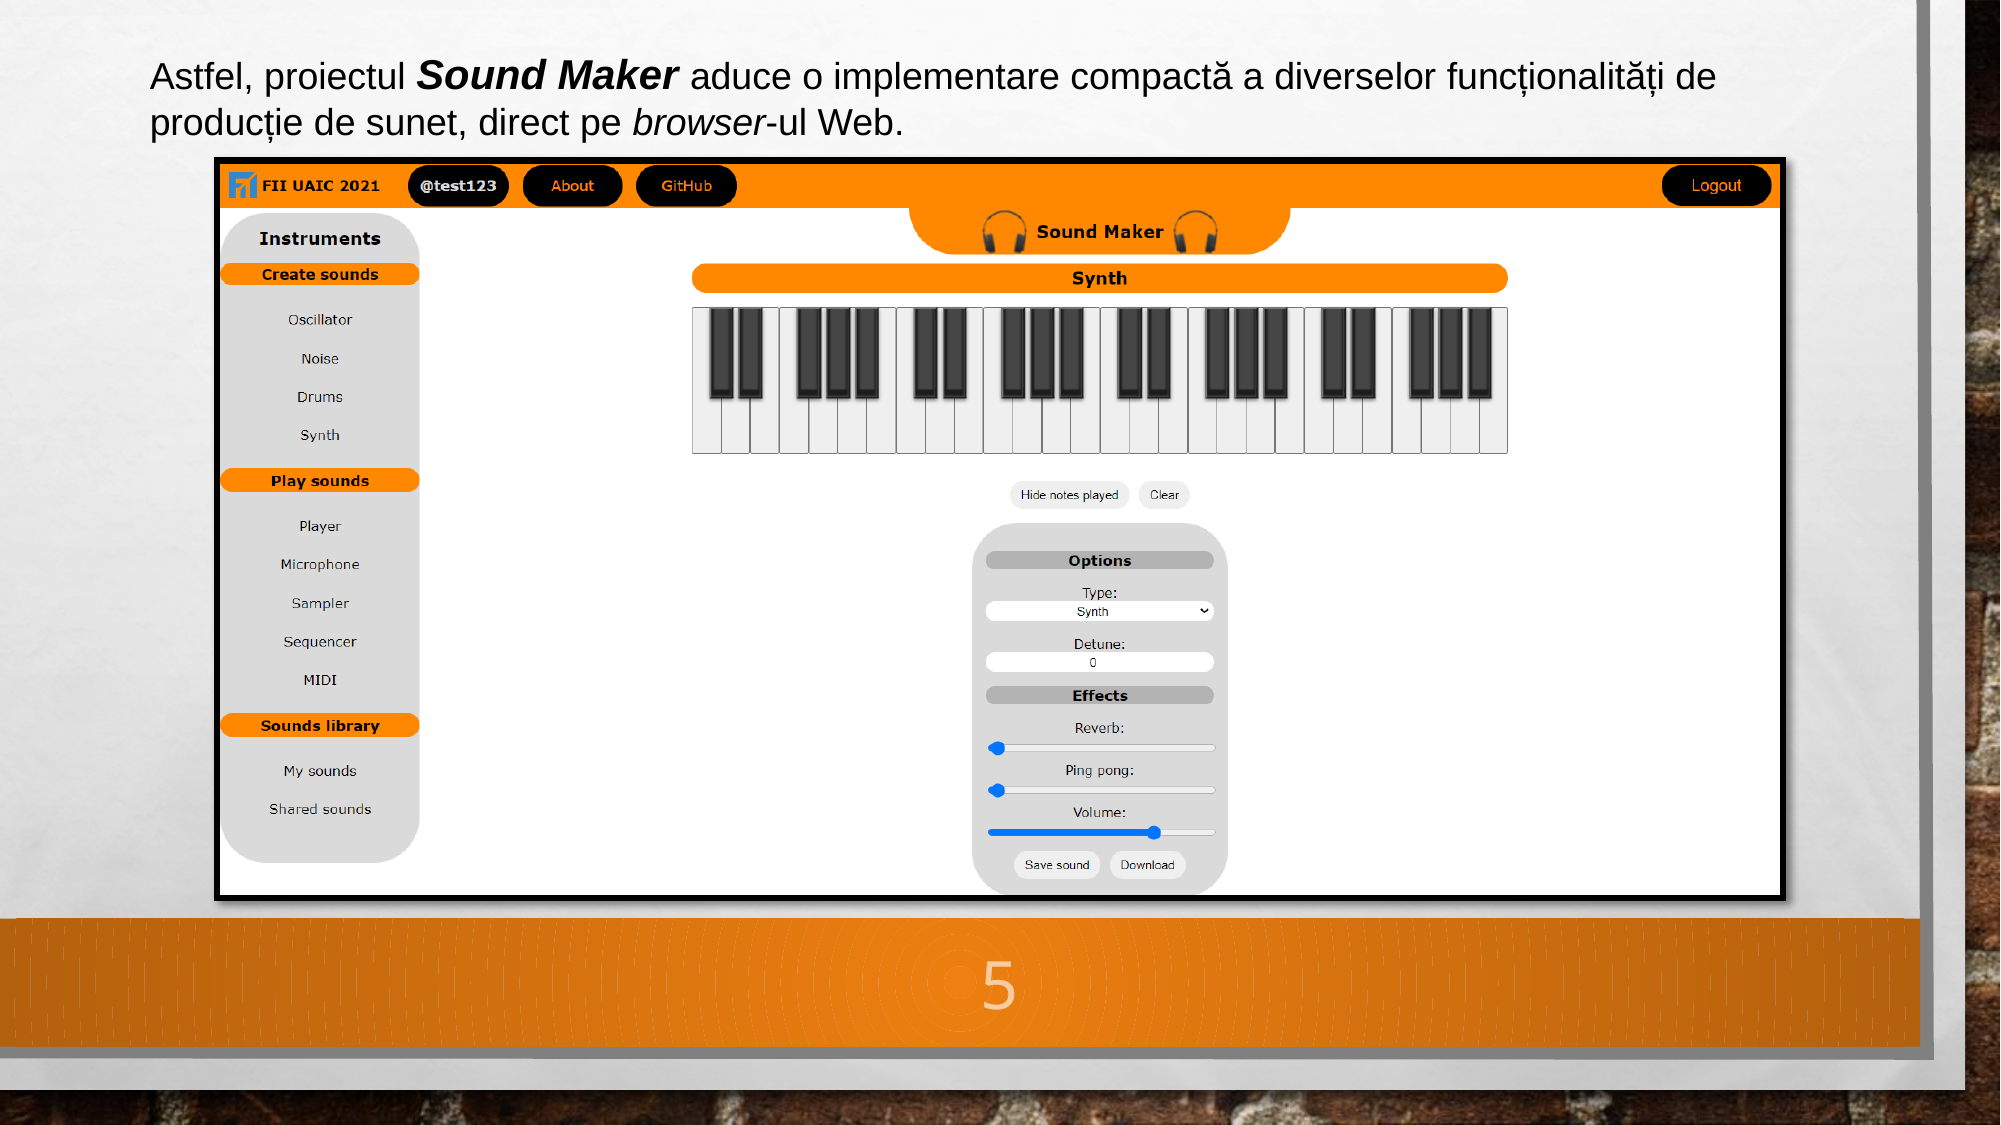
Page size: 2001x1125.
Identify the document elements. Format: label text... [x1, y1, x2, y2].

picture [0, 0, 2000, 1125]
text_box Astfel, proiectul Sound Maker aduce o implementare compactă a diverselor funcționalități de producție de sunet, direct pe browser-ul Web. [135, 40, 1833, 150]
picture [220, 163, 1780, 895]
slide_number 5 [925, 947, 1075, 1030]
